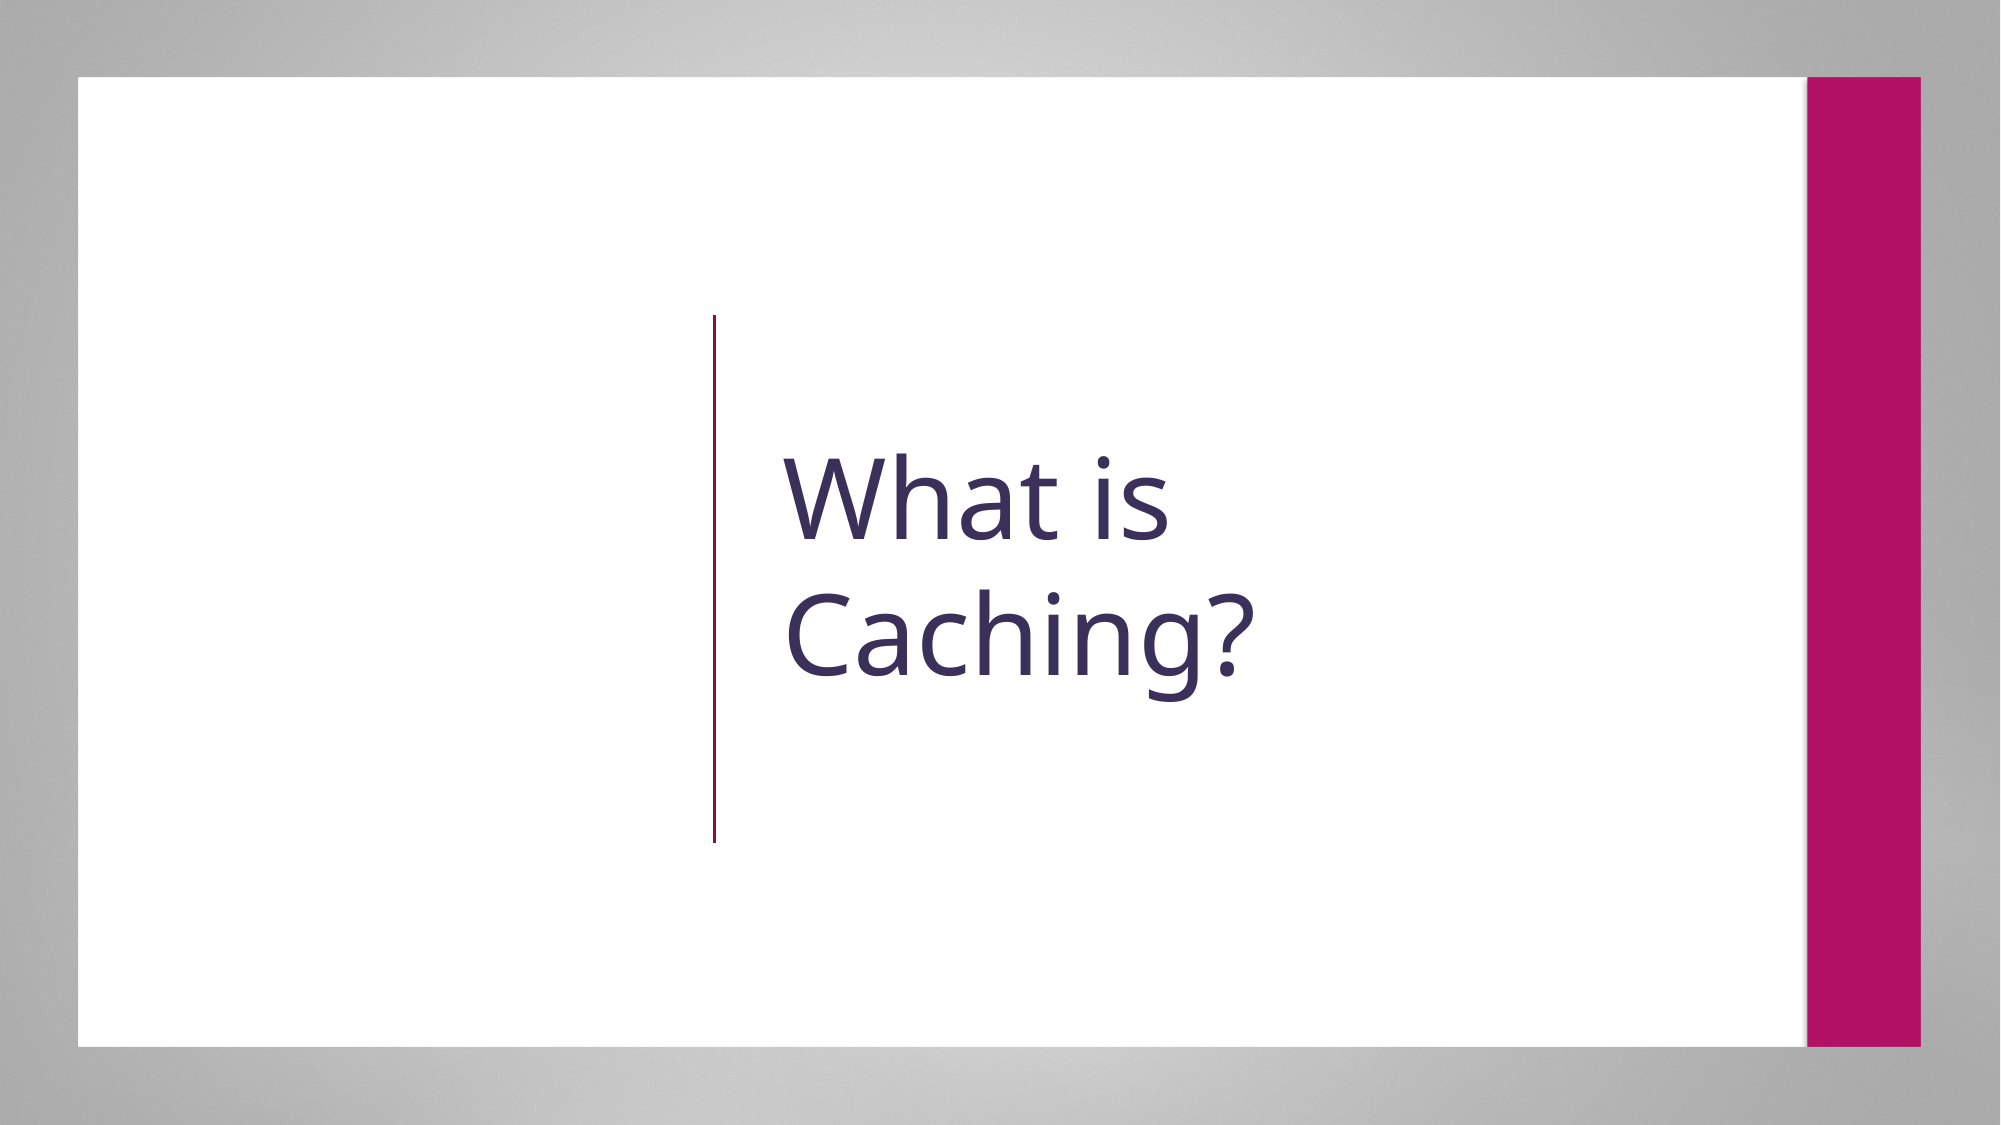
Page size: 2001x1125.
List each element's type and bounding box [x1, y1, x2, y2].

text_box [0, 0, 2000, 1125]
